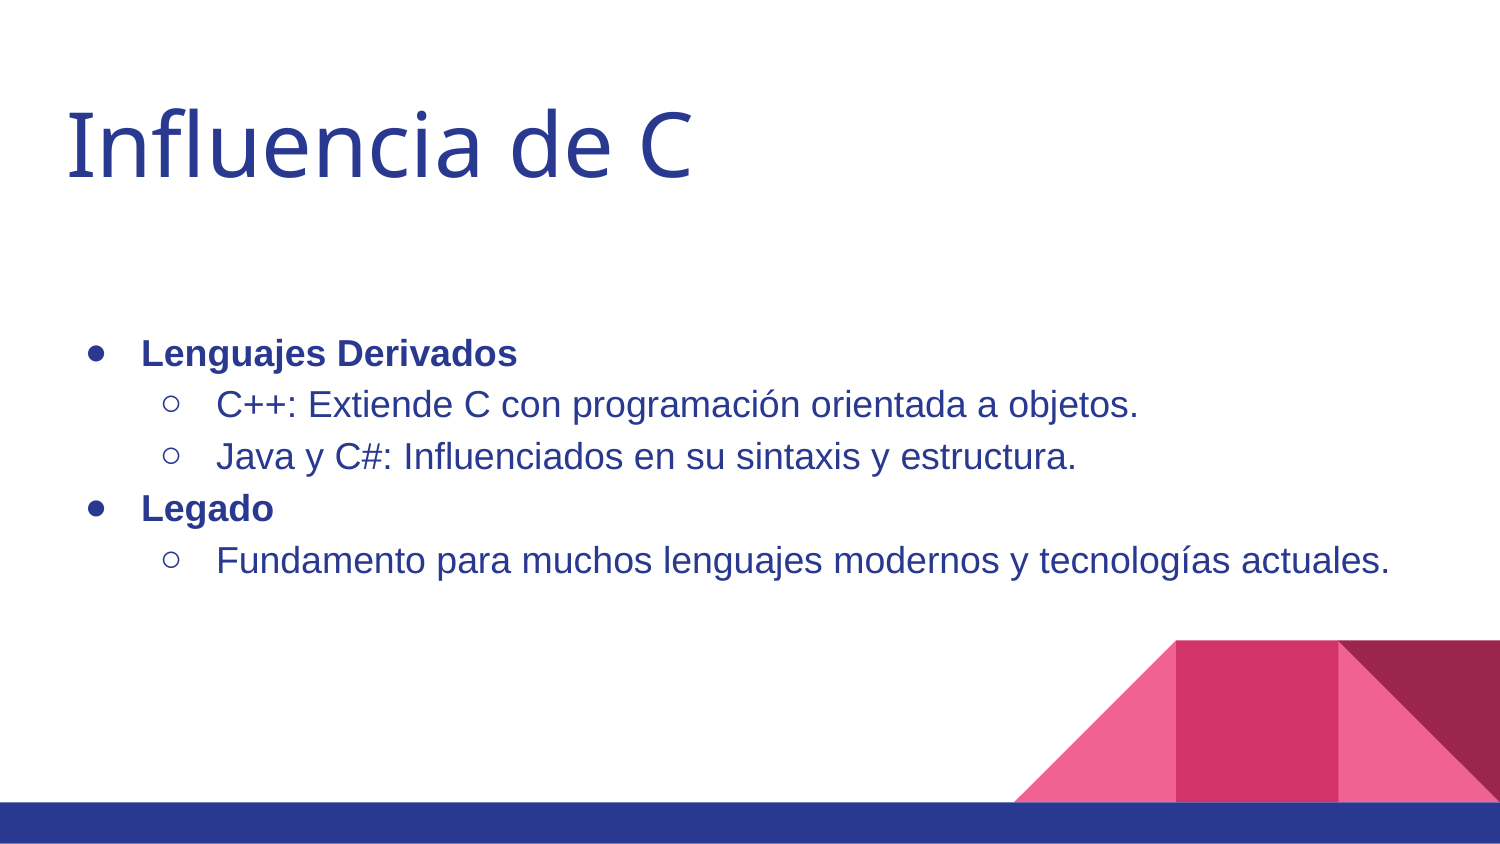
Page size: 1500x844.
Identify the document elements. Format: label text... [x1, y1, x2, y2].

list Lenguajes Derivados C++: Extiende C con programación orientada a objetos. Java y C#: Influenciados en su sintaxis y estructura. Legado Fundamento para muchos lenguajes modernos y tecnologías actuales. [51, 236, 1449, 750]
title Influencia de C [51, 72, 1449, 218]
